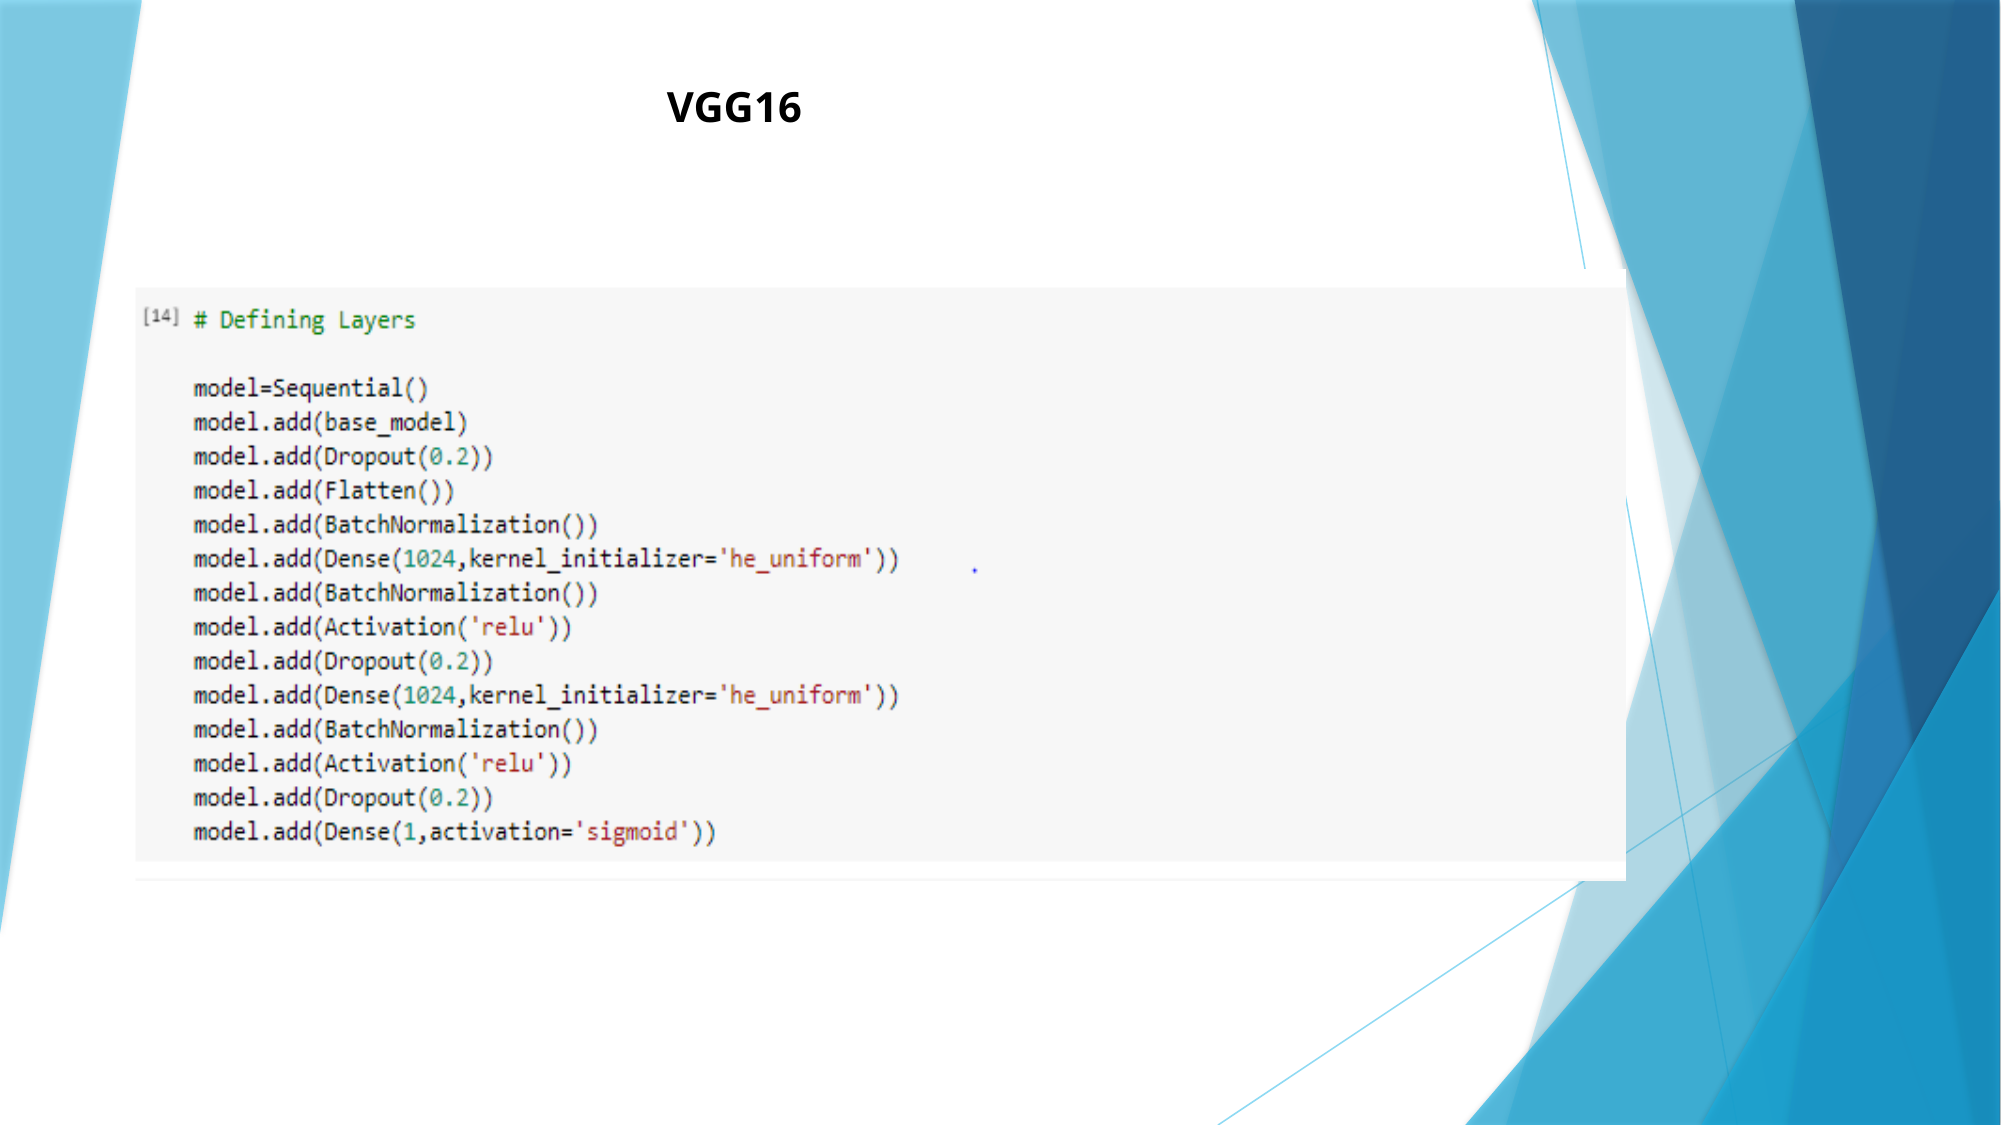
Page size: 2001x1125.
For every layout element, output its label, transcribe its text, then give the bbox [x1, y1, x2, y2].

text_box VGG16 [652, 73, 1485, 139]
picture [121, 268, 1627, 881]
